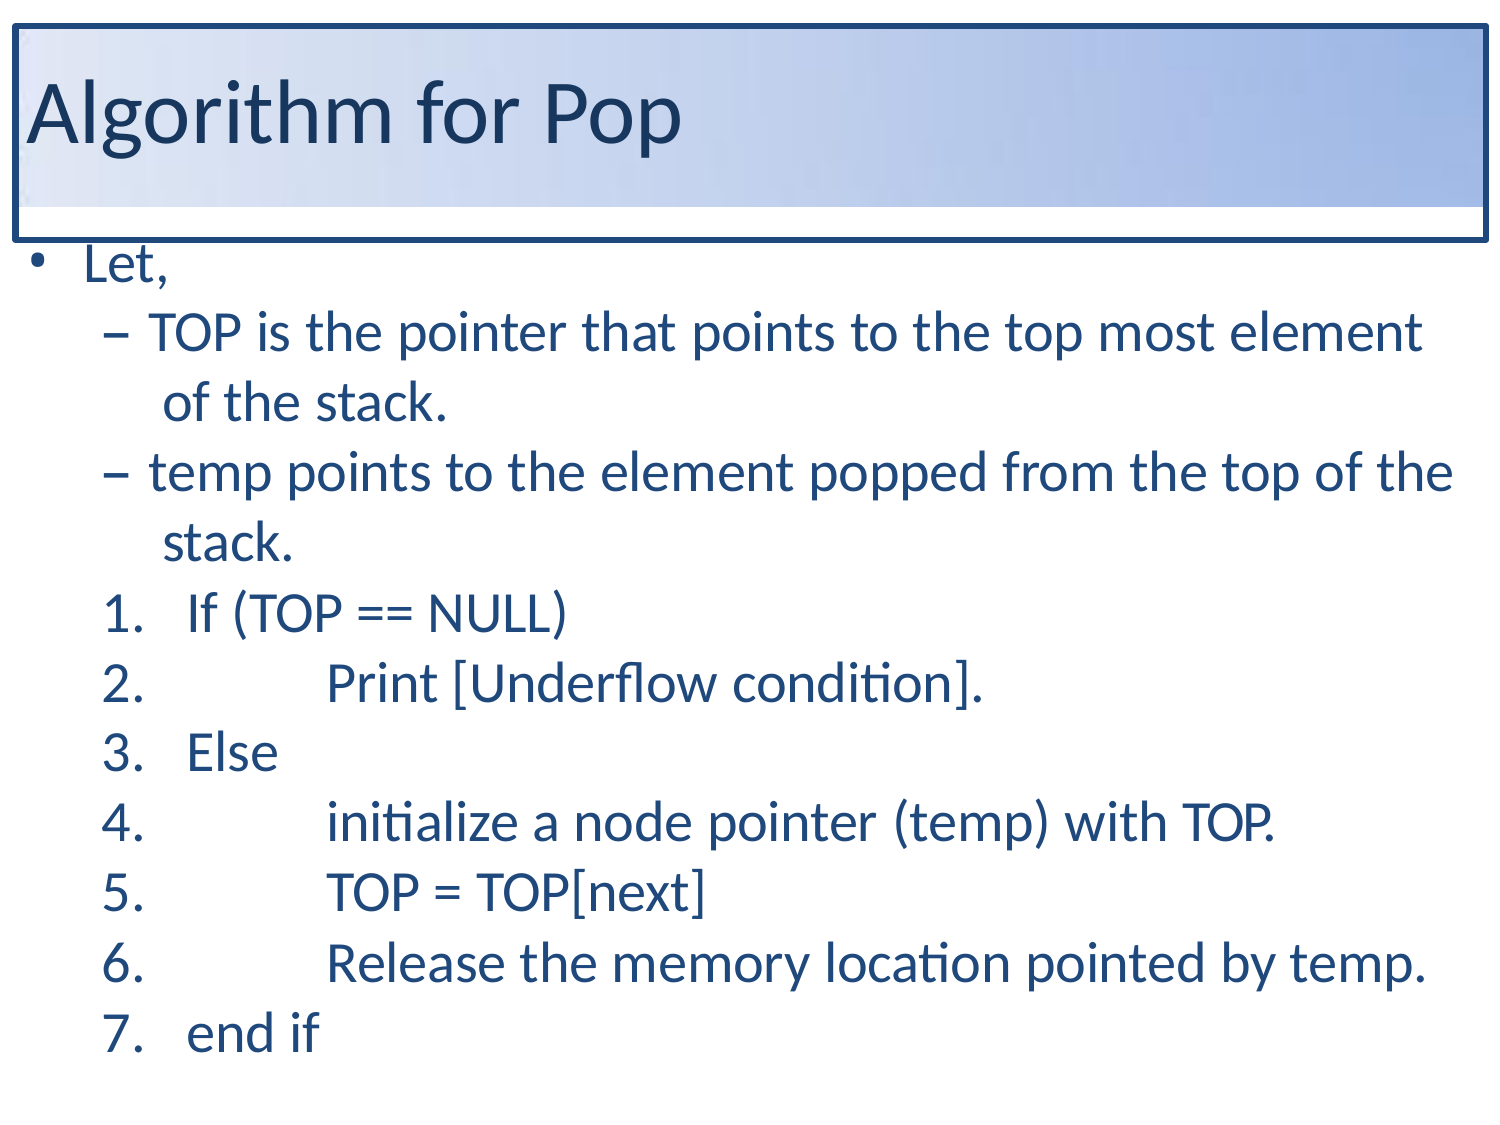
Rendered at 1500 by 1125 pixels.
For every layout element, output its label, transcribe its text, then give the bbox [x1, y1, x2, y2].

title Algorithm for Pop [15, 26, 1487, 240]
text_box Let, TOP is the pointer that points to the top most element of the stack. temp points to the element popped from the top of the stack. If (TOP == NULL) Print [Underflow condition]. Else initialize a node pointer (temp) with TOP. TOP = TOP[next] Release the memory location pointed by temp. end if [24, 221, 1465, 1064]
